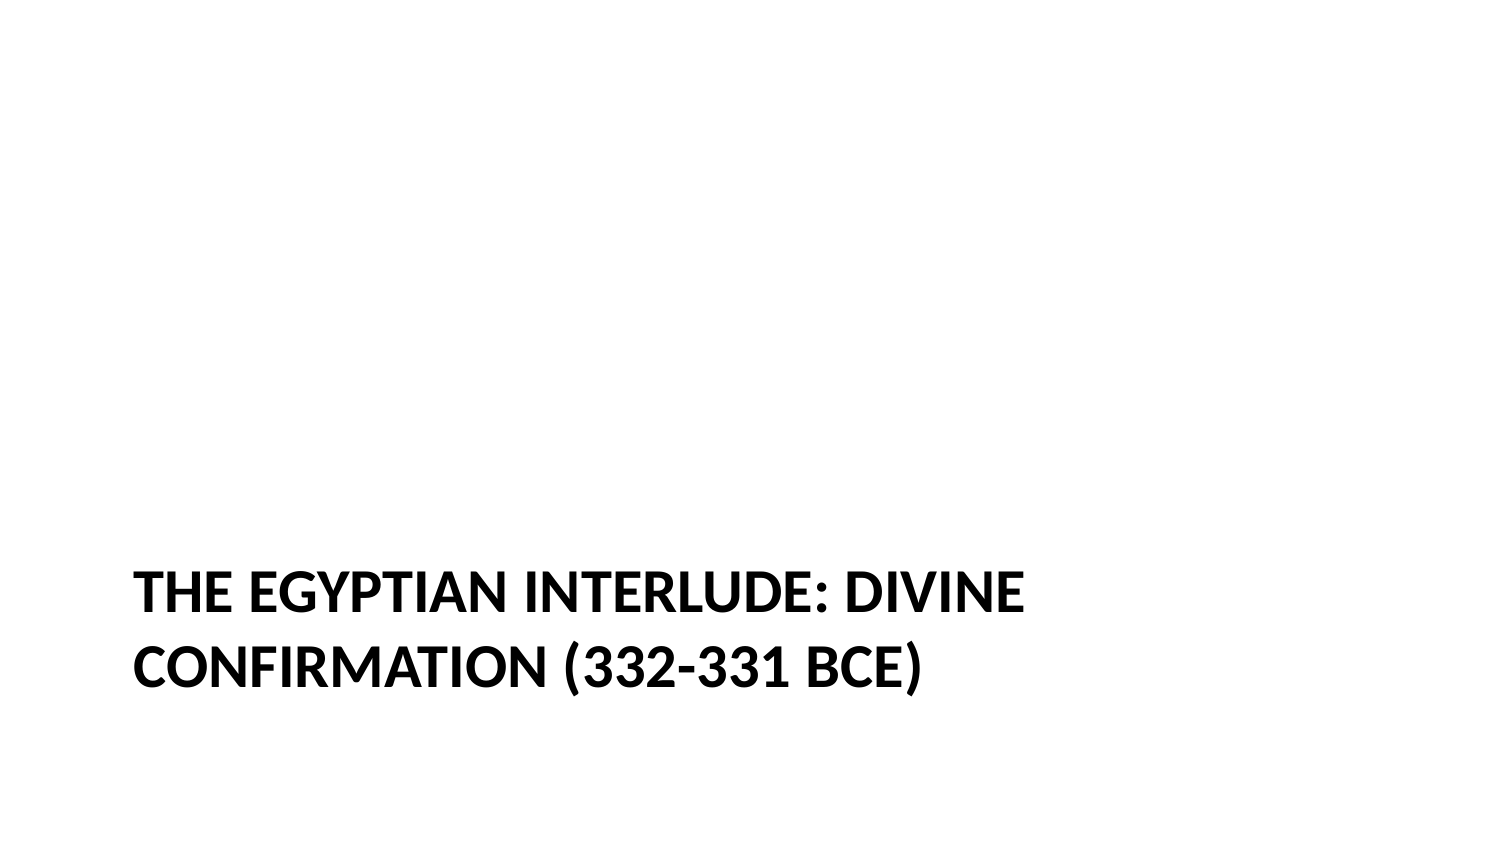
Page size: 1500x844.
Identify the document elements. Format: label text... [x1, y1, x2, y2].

title The Egyptian Interlude: Divine Confirmation (332-331 BCE) [118, 542, 1394, 710]
